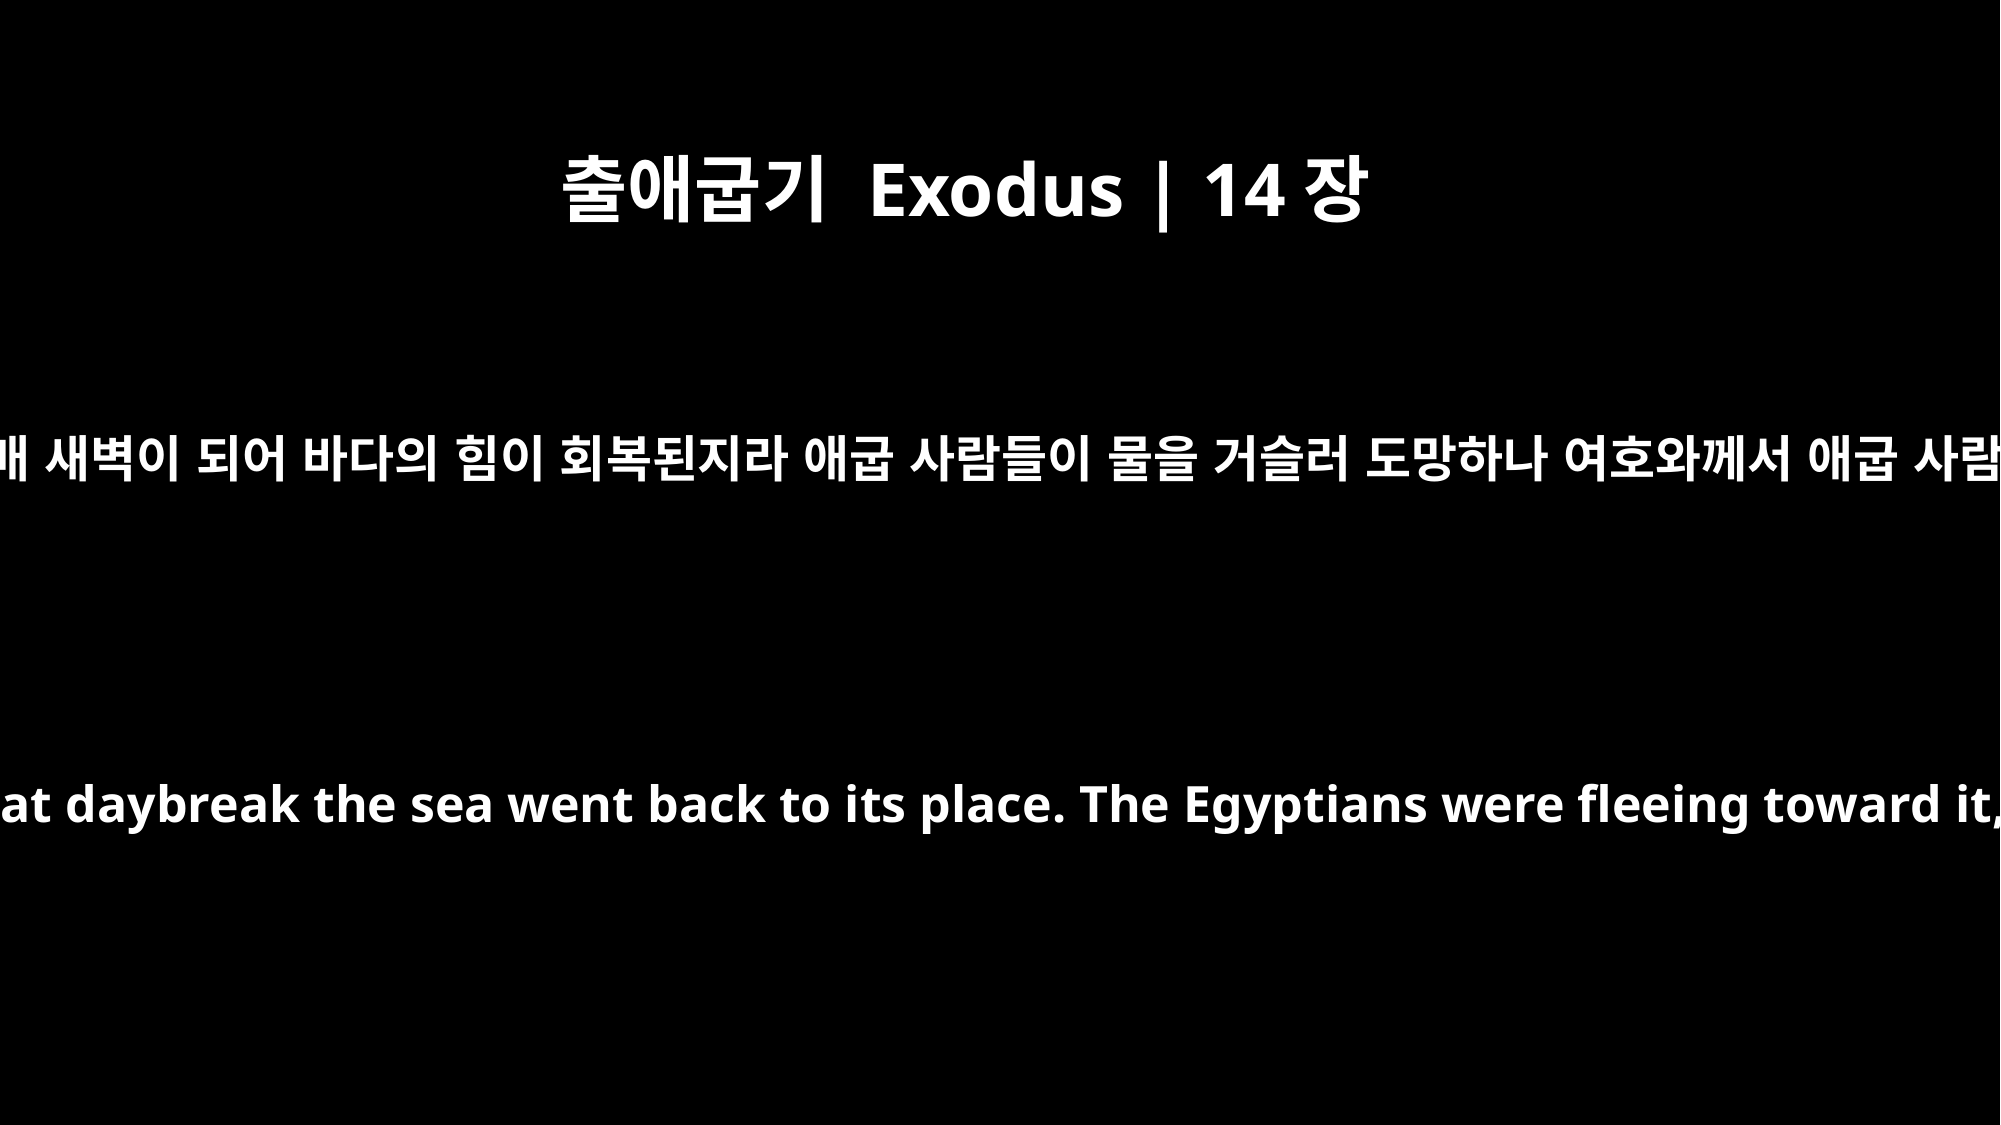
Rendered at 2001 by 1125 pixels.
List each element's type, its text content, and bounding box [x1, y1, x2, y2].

text_box 출애굽기 Exodus | 14장 [545, 136, 1387, 239]
text_box Moses stretched out his hand over the sea, and at daybreak the sea went back to its place. The Egyptians were fleeing toward it, and the LORD swept them into the sea. [0, 764, 2000, 840]
text_box 27 모세가 곧 손을 바다 위로 내밀매 새벽이 되어 바다의 힘이 회복된지라 애굽 사람들이 물을 거슬러 도망하나 여호와께서 애굽 사람들을 바다 가운데 엎으시니 [0, 359, 2000, 495]
